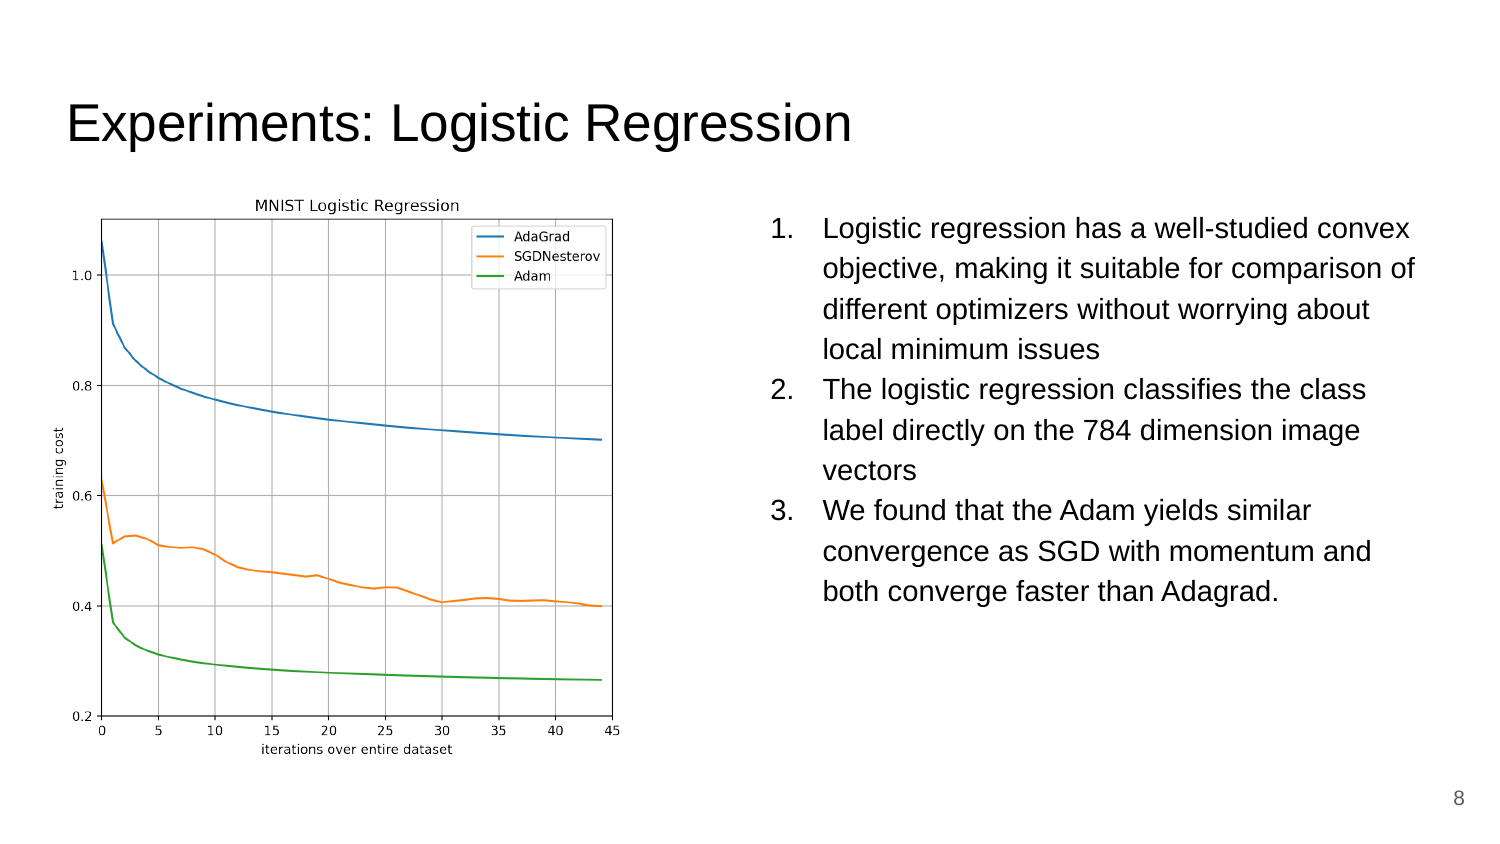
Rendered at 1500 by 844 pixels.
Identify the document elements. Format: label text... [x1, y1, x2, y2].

title Experiments: Logistic Regression [51, 72, 1449, 167]
list Logistic regression has a well-studied convex objective, making it suitable for comparison of different optimizers without worrying about local minimum issues The logistic regression classifies the class label directly on the 784 dimension image vectors We found that the Adam yields similar convergence as SGD with momentum and both converge faster than Adagrad. [732, 189, 1449, 750]
picture [19, 140, 678, 799]
slide_number ‹#› [1389, 764, 1480, 830]
